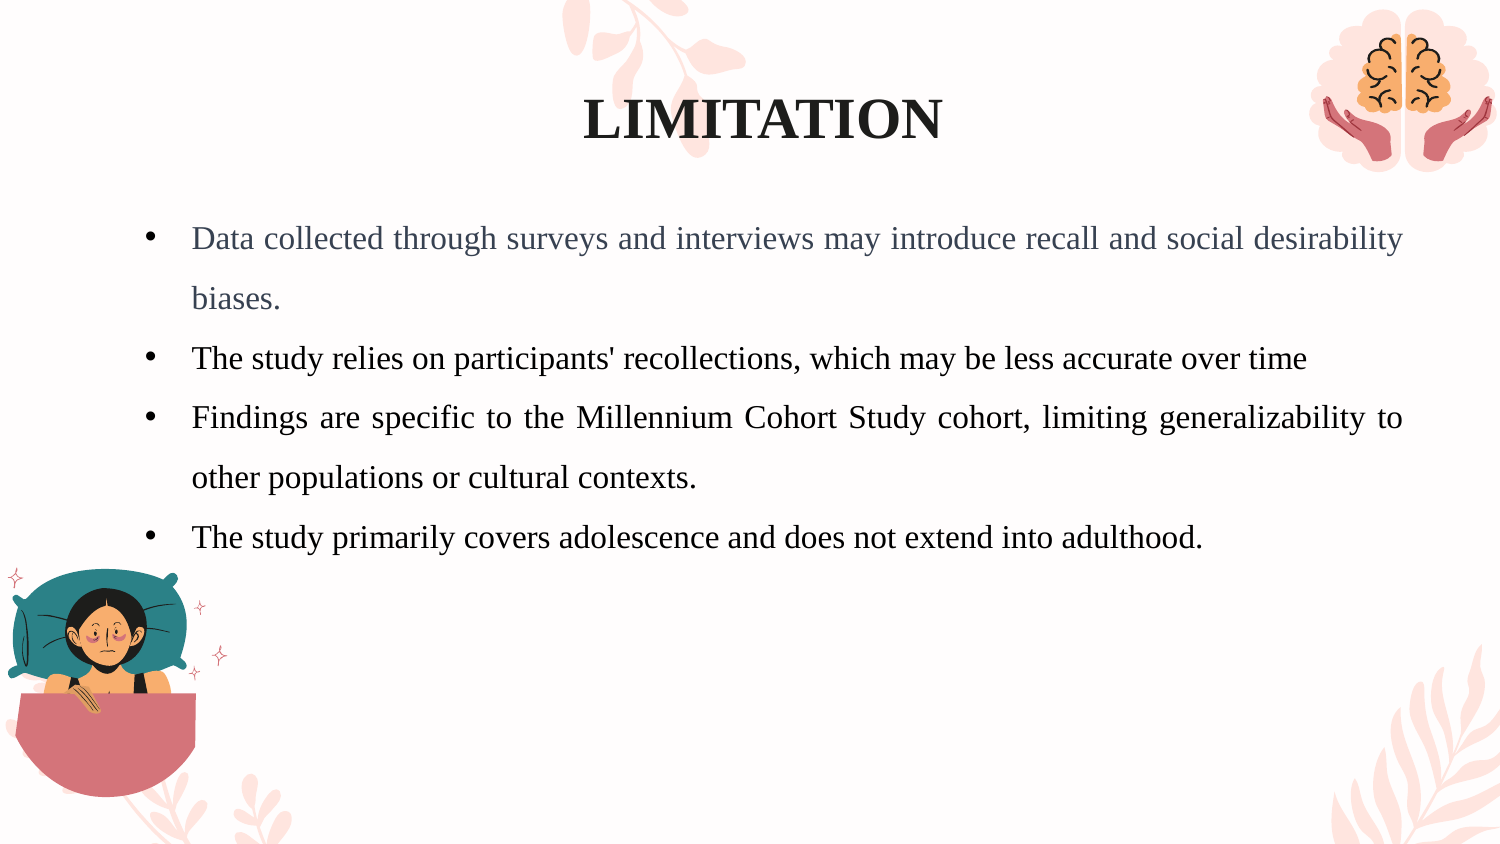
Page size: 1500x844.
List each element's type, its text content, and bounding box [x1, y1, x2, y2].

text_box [0, 559, 228, 799]
text_box Data collected through surveys and interviews may introduce recall and social desirability biases. The study relies on participants' recollections, which may be less accurate over time Findings are specific to the Millennium Cohort Study cohort, limiting generalizability to other populations or cultural contexts. The study primarily covers adolescence and does not extend into adulthood. [129, 188, 1421, 563]
title LIMITATION [216, 65, 1300, 166]
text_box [1305, 9, 1500, 173]
